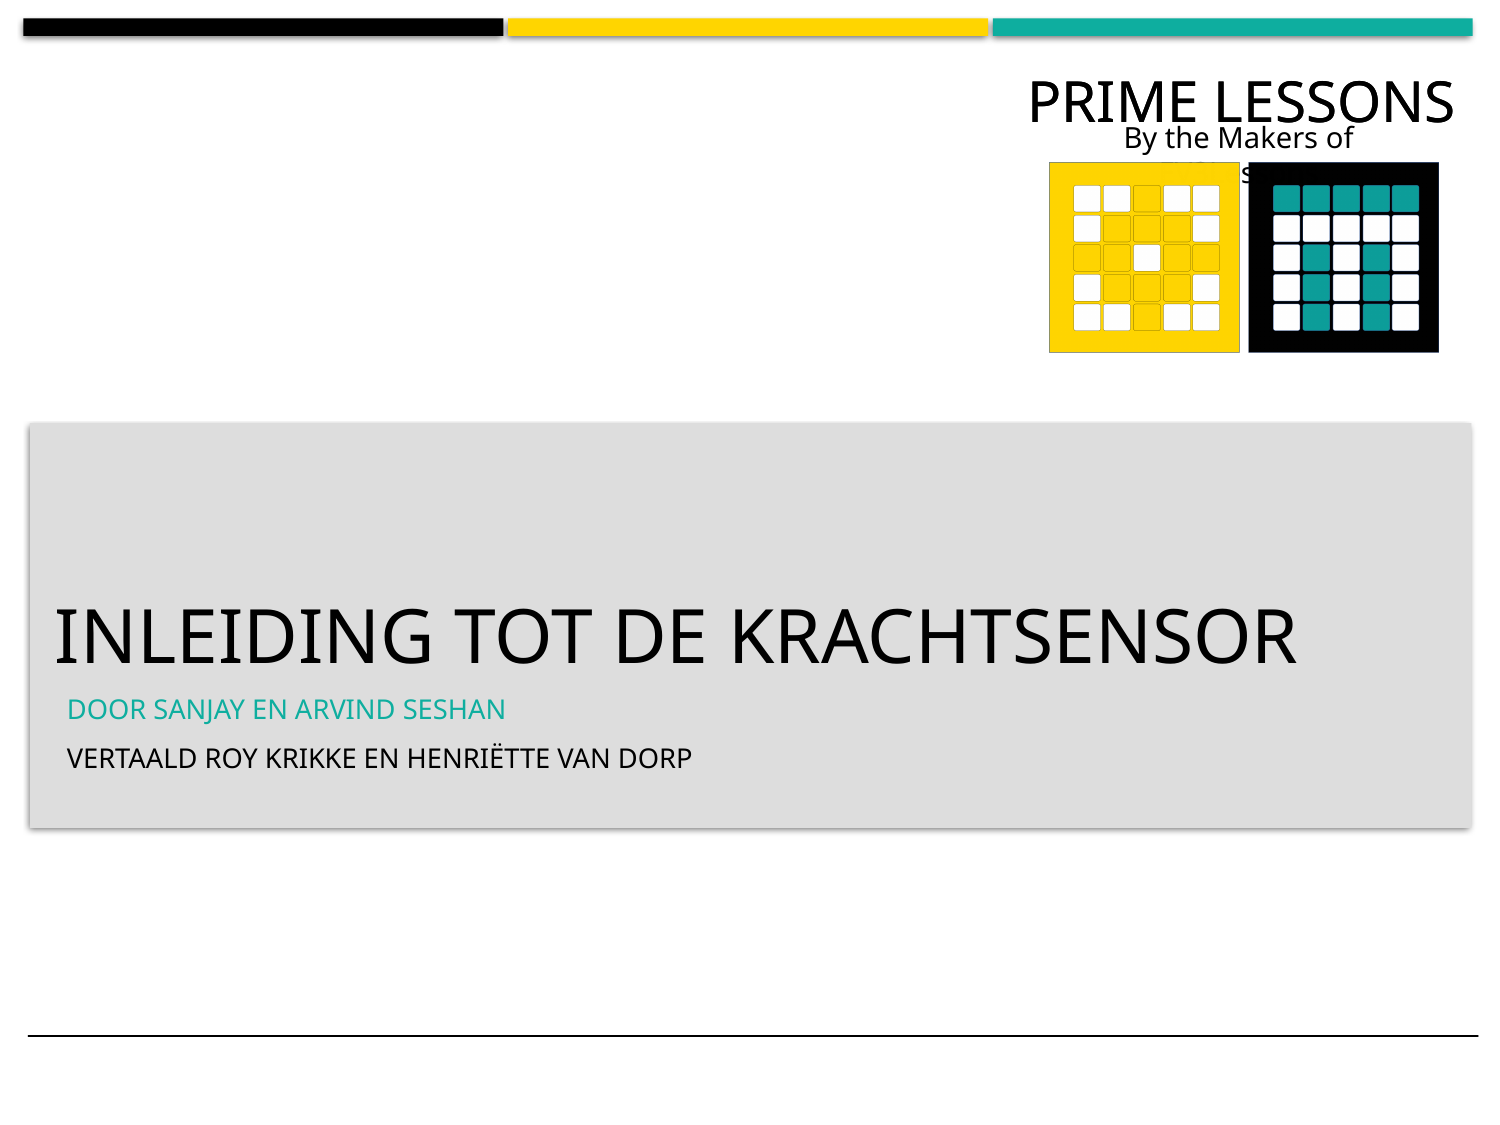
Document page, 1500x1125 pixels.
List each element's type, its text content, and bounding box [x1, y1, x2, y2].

picture [1248, 162, 1439, 353]
picture [1049, 162, 1240, 353]
subtitle DOOR SANJAY EN ARVIND SESHAN Vertaald roy krikke en henriëtte van dorp [51, 685, 994, 782]
title Inleiding tot de krachtsensor [39, 439, 1448, 686]
